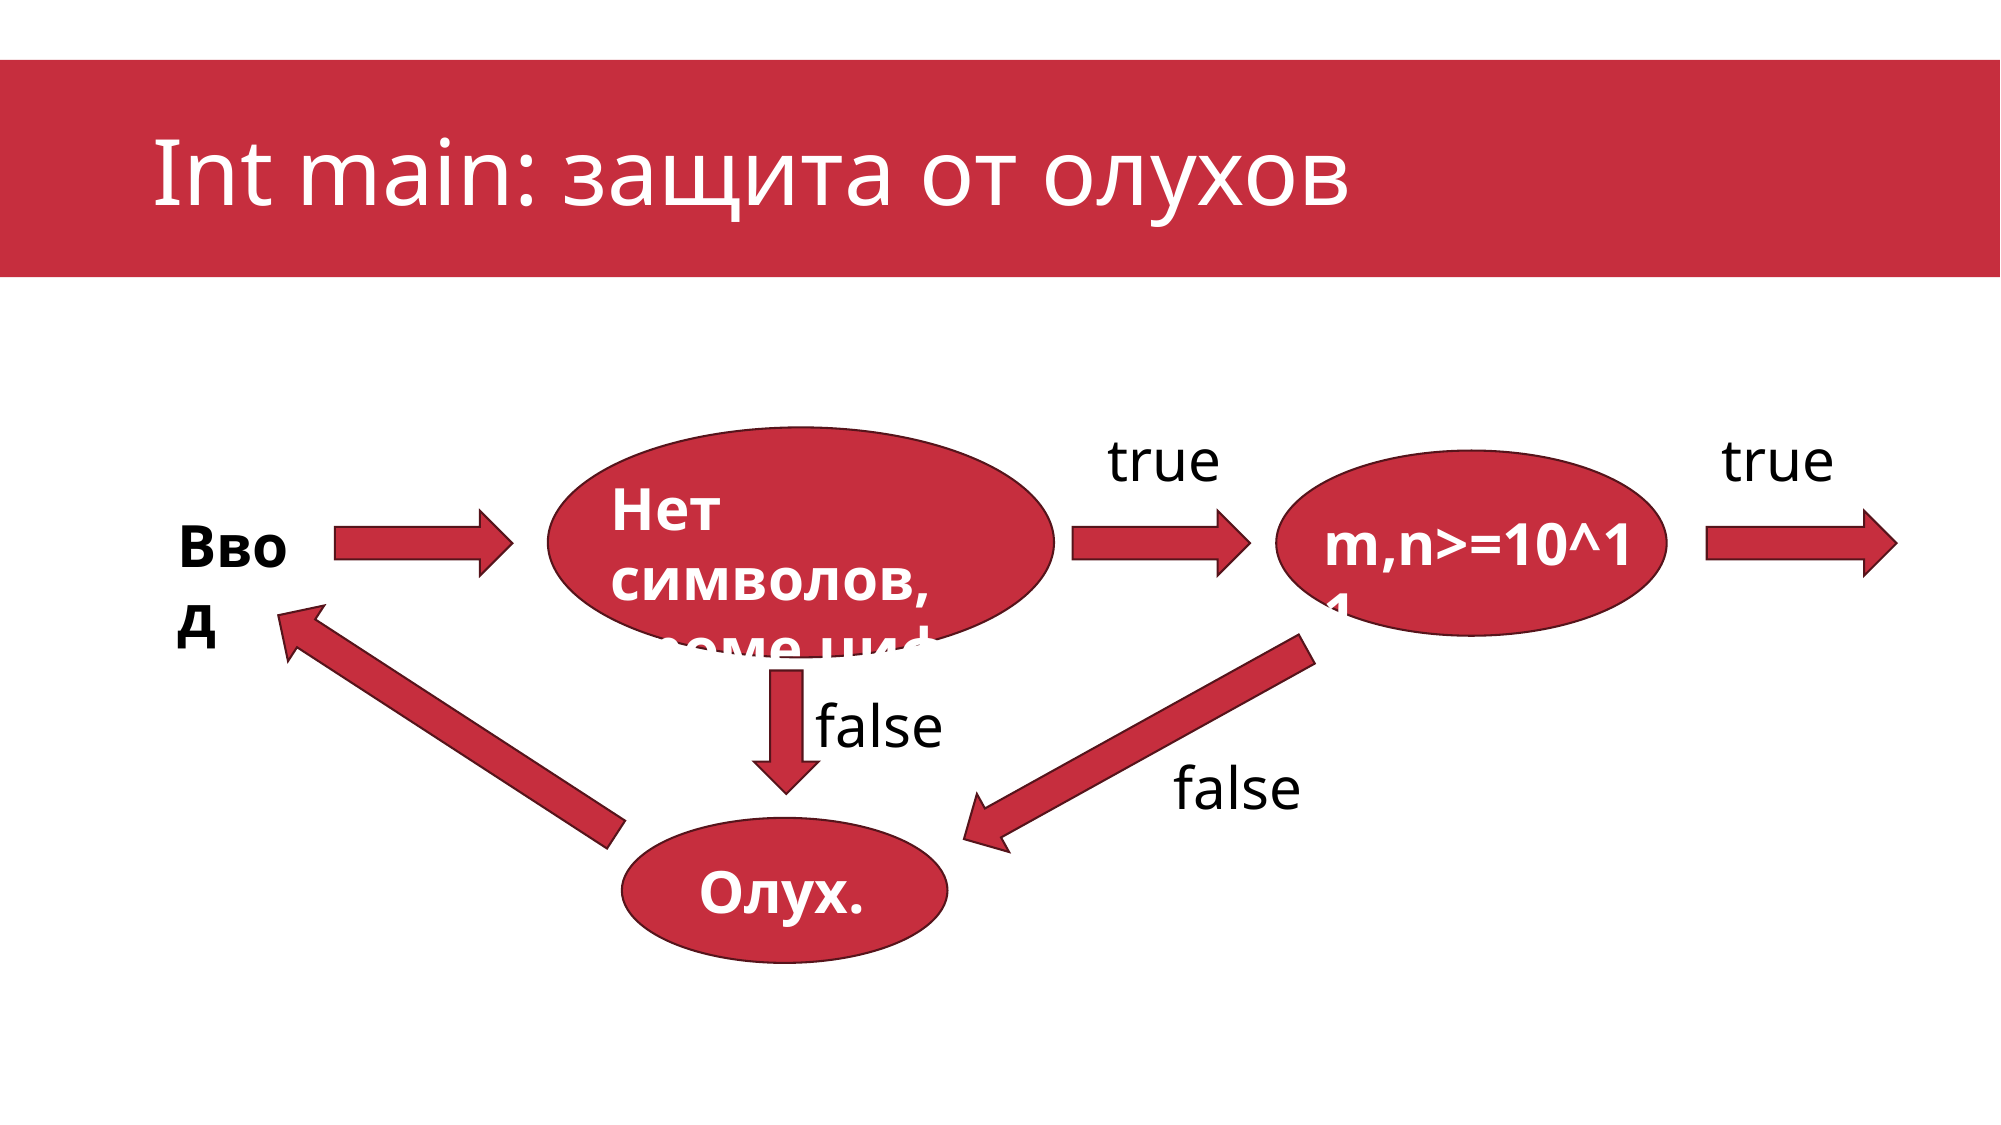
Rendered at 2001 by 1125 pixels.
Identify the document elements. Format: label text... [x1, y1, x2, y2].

text_box [546, 474, 595, 611]
text_box [333, 508, 514, 579]
text_box true [1706, 415, 1891, 501]
text_box m,n>=10^11 [1308, 499, 1667, 655]
title Int main: защита от олухов [137, 59, 1863, 278]
text_box Нет символов, кроме цифр [595, 464, 1033, 690]
text_box Ввод [162, 501, 335, 657]
text_box [962, 633, 1317, 854]
text_box [751, 669, 814, 796]
text_box [613, 426, 989, 464]
text_box [277, 603, 627, 850]
text_box false [800, 682, 985, 768]
text_box false [1158, 743, 1343, 829]
text_box [620, 816, 919, 964]
text_box [1033, 495, 1056, 590]
text_box [1071, 508, 1252, 579]
text_box true [1092, 415, 1277, 501]
text_box [1275, 449, 1645, 596]
text_box [1705, 508, 1899, 579]
text_box Олух. [683, 847, 1121, 933]
